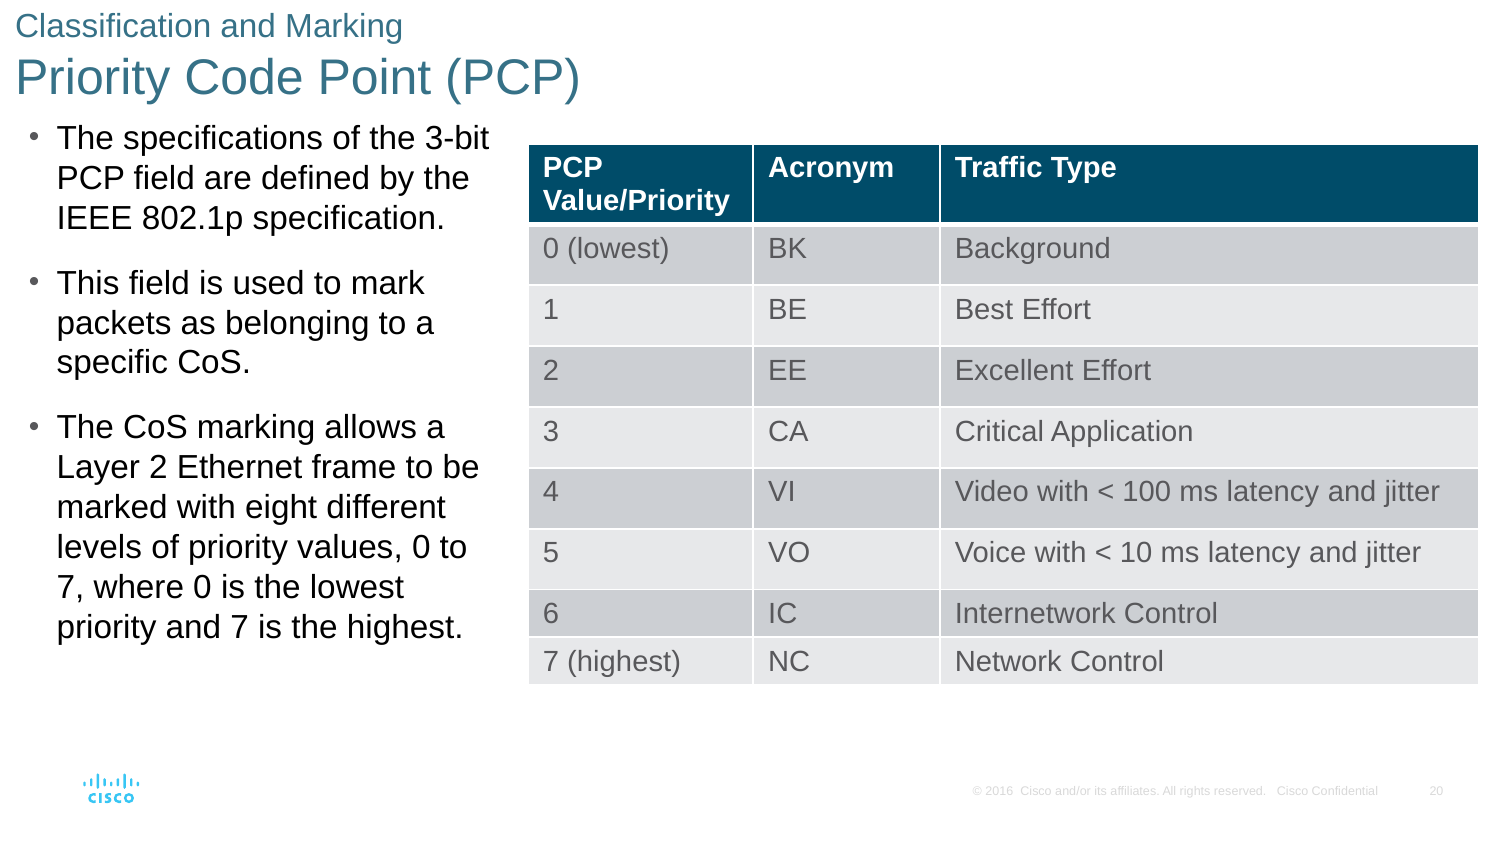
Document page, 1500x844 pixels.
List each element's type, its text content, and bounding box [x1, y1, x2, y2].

title Classification and Marking Priority Code Point (PCP) [0, 0, 1500, 109]
table_cell 0 (lowest) [529, 227, 752, 284]
table_cell 5 [529, 530, 752, 589]
table_cell Critical Application [941, 408, 1478, 467]
table_cell 3 [529, 408, 752, 467]
table_cell 1 [529, 286, 752, 345]
table_cell Video with < 100 ms latency and jitter [941, 469, 1478, 528]
table_cell VI [754, 469, 939, 528]
table_cell Network Control [941, 638, 1478, 684]
table_header Traffic Type [941, 145, 1478, 222]
table_cell Best Effort [941, 286, 1478, 345]
table_cell BK [754, 227, 939, 284]
table_cell NC [754, 638, 939, 684]
table_cell EE [754, 347, 939, 406]
table_cell 7 (highest) [529, 638, 752, 684]
table_cell 2 [529, 347, 752, 406]
table_cell CA [754, 408, 939, 467]
table_cell 4 [529, 469, 752, 528]
table_cell Excellent Effort [941, 347, 1478, 406]
table_cell VO [754, 530, 939, 589]
list The specifications of the 3-bit PCP field are defined by the IEEE 802.1p specification. This field is used to mark packets as belonging to a specific CoS. The CoS marking allows a Layer 2 Ethernet frame to be marked with eight different levels of priority values, 0 to 7, where 0 is the lowest priority and 7 is the highest. [13, 108, 528, 730]
table_cell Background [941, 227, 1478, 284]
table_cell Voice with < 10 ms latency and jitter [941, 530, 1478, 589]
table_header Acronym [754, 145, 939, 222]
table_cell 6 [529, 590, 752, 636]
table_cell IC [754, 590, 939, 636]
table_cell BE [754, 286, 939, 345]
table_header PCP Value/Priority [529, 145, 752, 222]
table_cell Internetwork Control [941, 590, 1478, 636]
